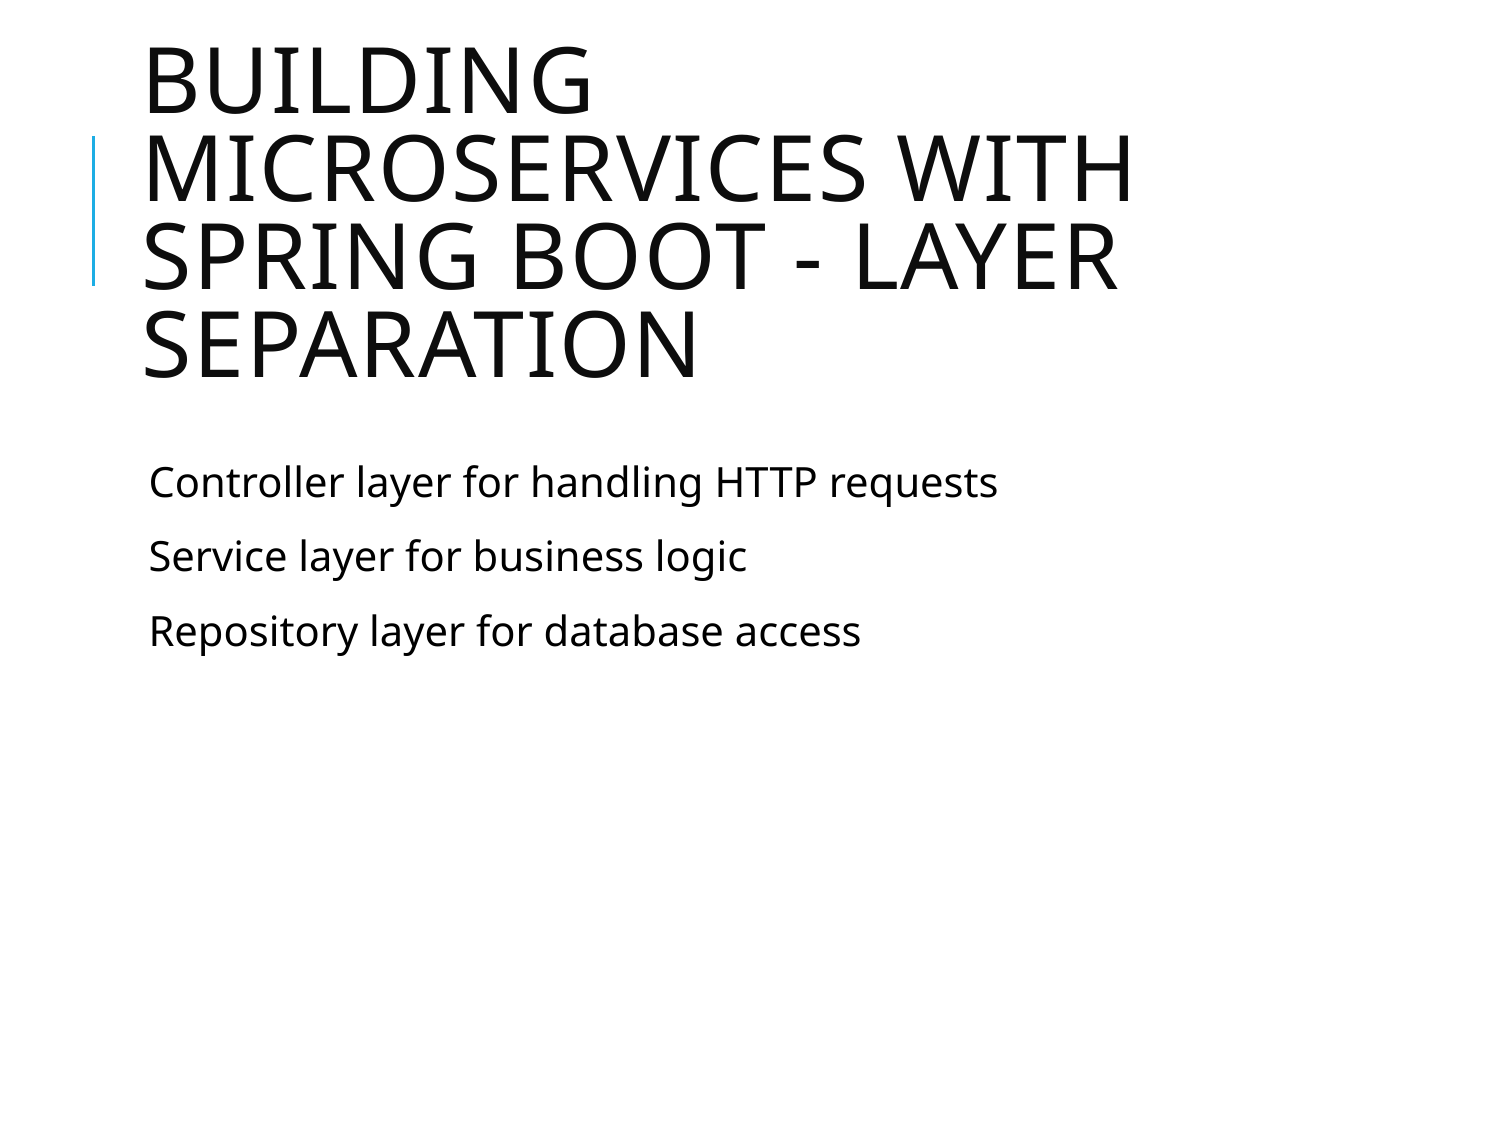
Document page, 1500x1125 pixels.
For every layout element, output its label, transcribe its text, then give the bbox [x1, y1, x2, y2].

list Controller layer for handling HTTP requests Service layer for business logic Repository layer for database access [126, 375, 1322, 1035]
title Building Microservices with Spring Boot - Layer Separation [126, 96, 1322, 342]
